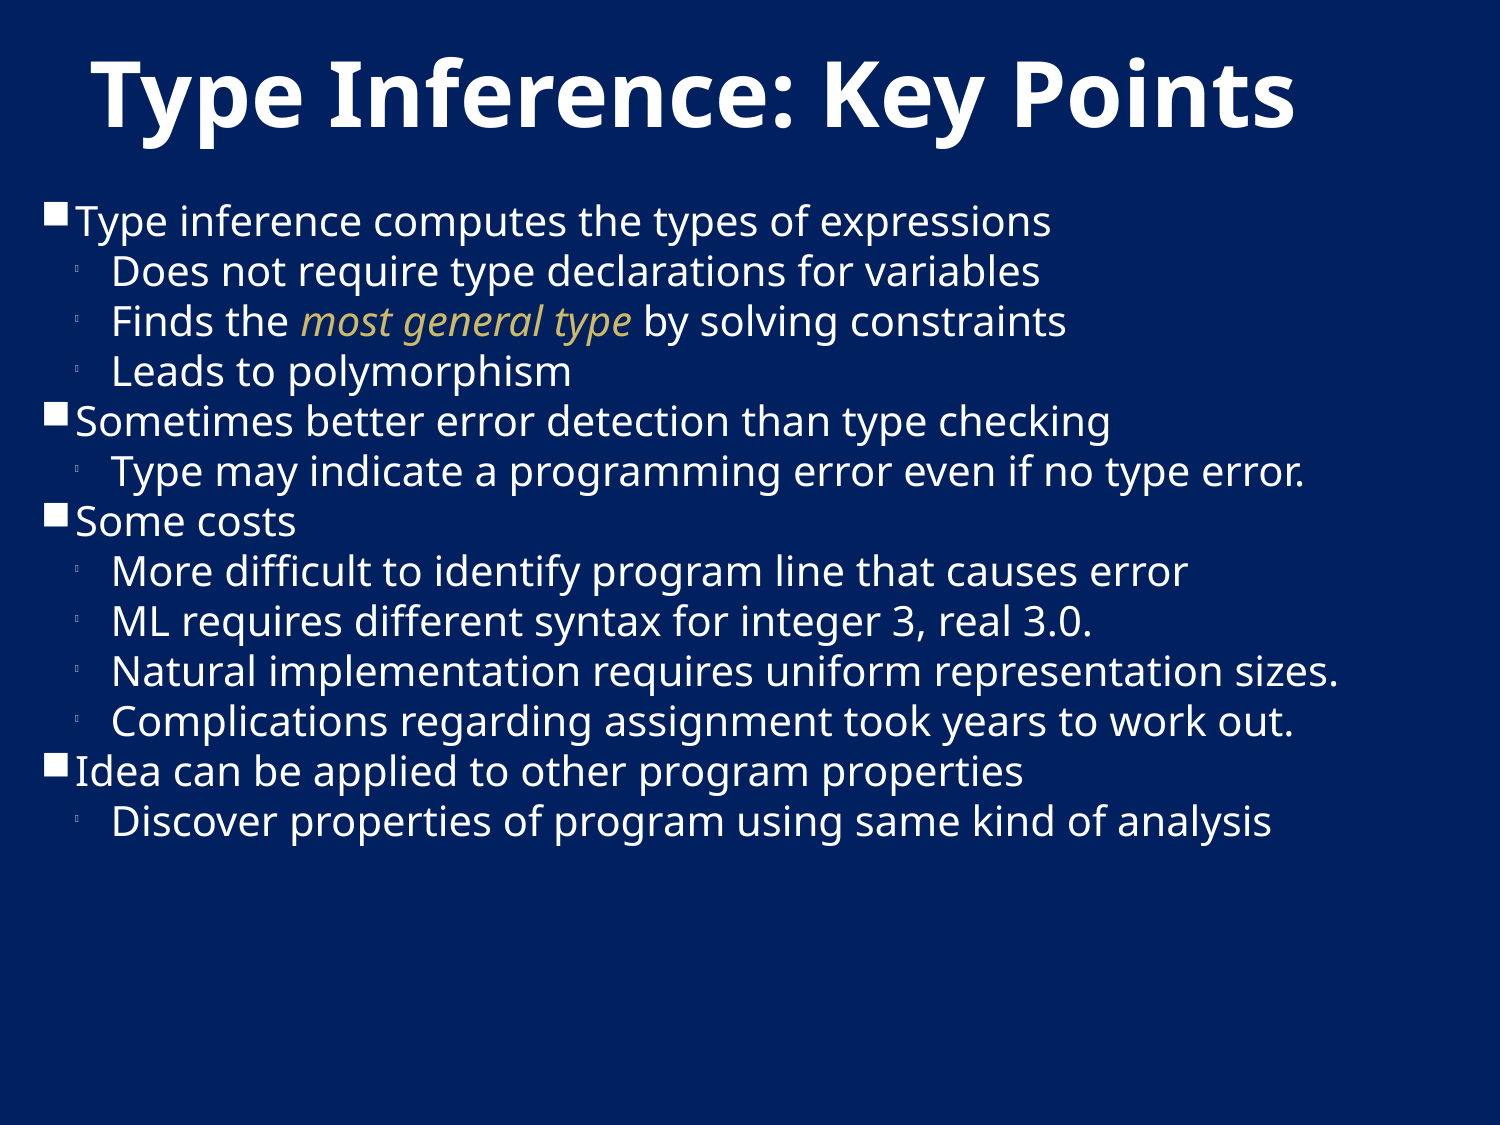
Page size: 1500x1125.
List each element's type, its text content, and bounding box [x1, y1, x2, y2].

text_box Type Inference: Key Points [75, 28, 1425, 155]
text_box Type inference computes the types of expressions Does not require type declarations for variables Finds the most general type by solving constraints Leads to polymorphism Sometimes better error detection than type checking Type may indicate a programming error even if no type error. Some costs More difficult to identify program line that causes error ML requires different syntax for integer 3, real 3.0. Natural implementation requires uniform representation sizes. Complications regarding assignment took years to work out. Idea can be applied to other program properties Discover properties of program using same kind of analysis [24, 187, 1463, 1073]
